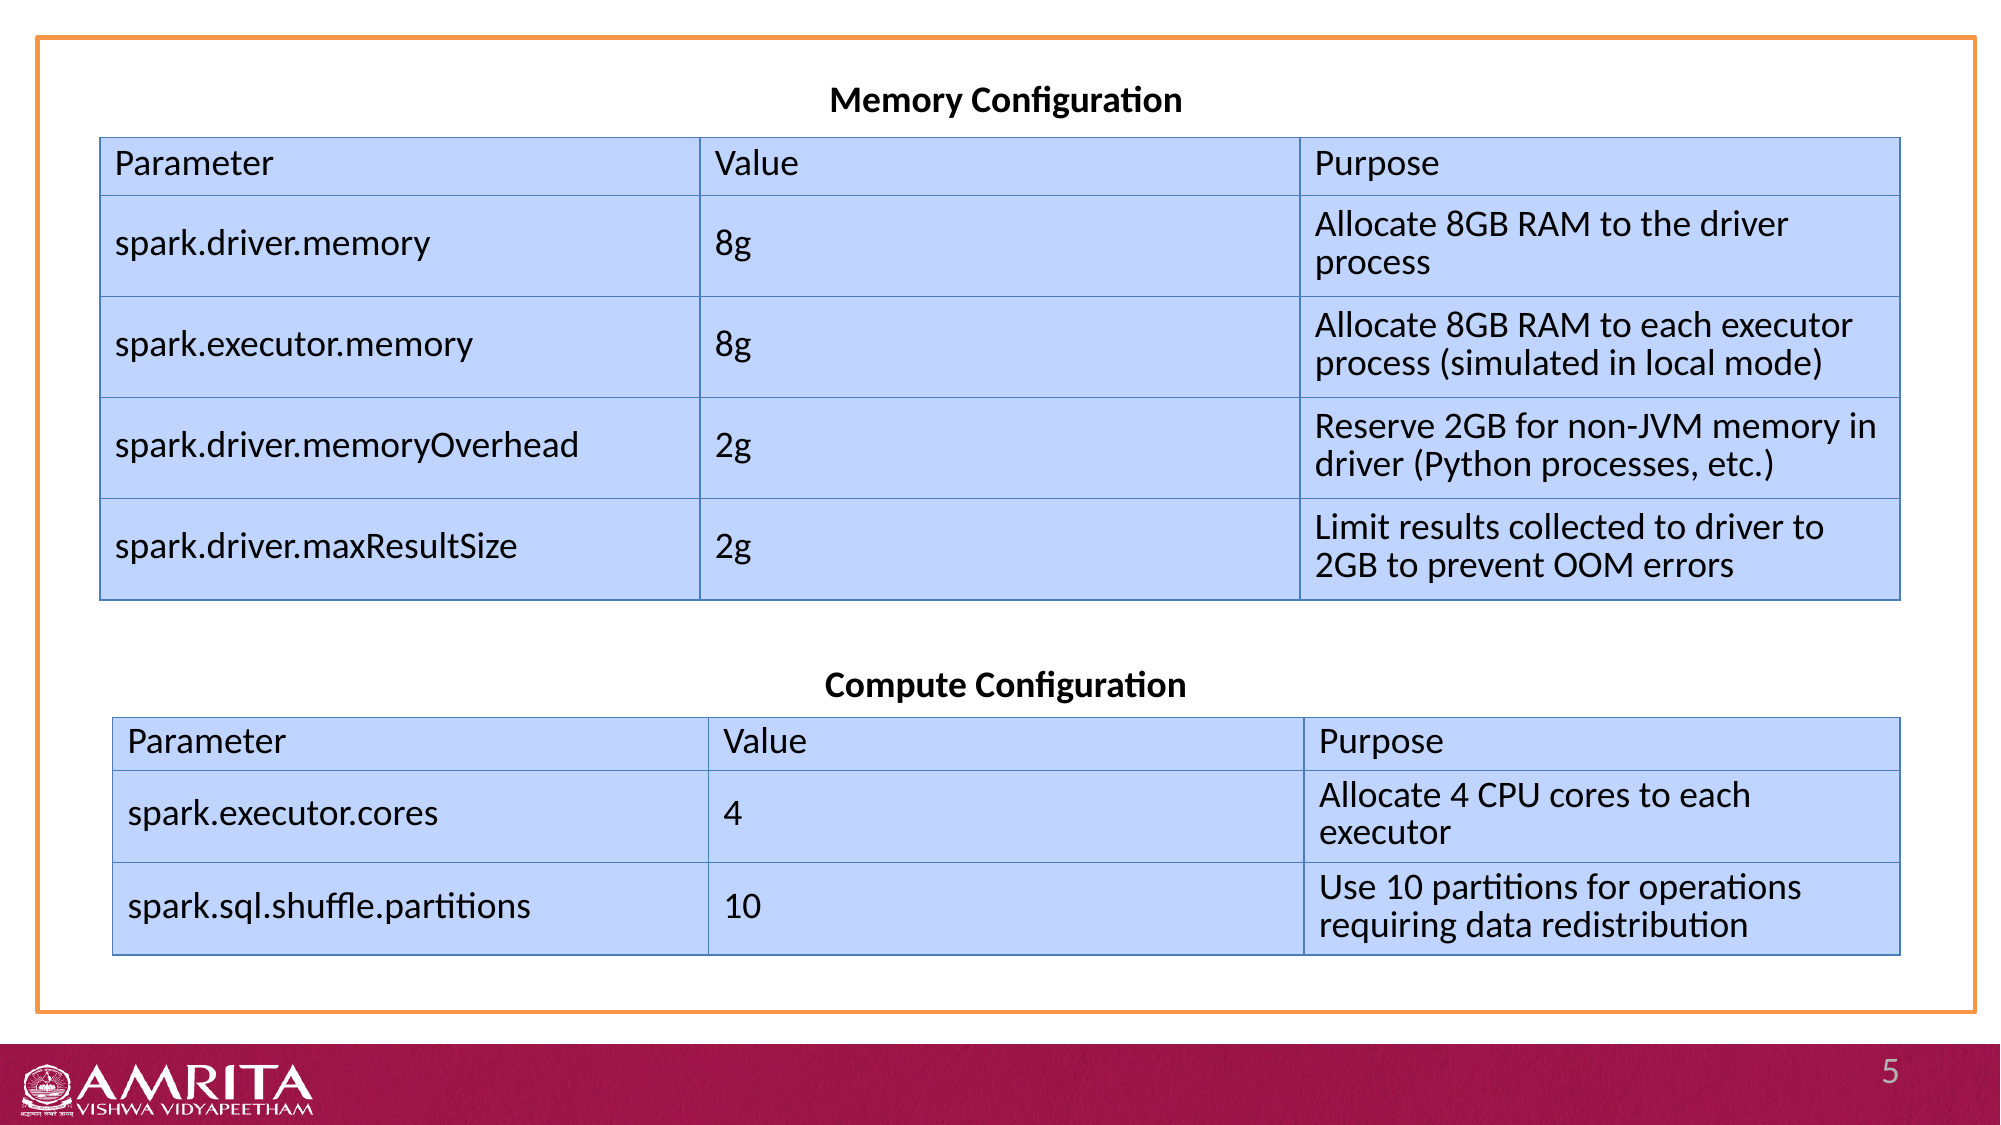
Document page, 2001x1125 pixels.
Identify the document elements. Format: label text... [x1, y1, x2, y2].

table_cell spark.driver.maxResultSize [101, 499, 699, 599]
picture [0, 1044, 2000, 1125]
table_cell 8g [701, 196, 1299, 296]
table_cell spark.executor.memory [101, 297, 699, 397]
table_cell Allocate 8GB RAM to each executor process (simulated in local mode) [1301, 297, 1899, 397]
table_header Parameter [113, 718, 708, 770]
table_cell Use 10 partitions for operations requiring data redistribution [1305, 863, 1899, 954]
table_cell 2g [701, 499, 1299, 599]
table_header Parameter [101, 138, 699, 195]
table_cell 4 [709, 771, 1303, 862]
table_header Purpose [1305, 718, 1899, 770]
table_cell spark.executor.cores [113, 771, 708, 862]
table_header Value [709, 718, 1303, 770]
table_cell spark.driver.memoryOverhead [101, 398, 699, 498]
table_header Purpose [1301, 138, 1899, 195]
slide_number 5 [1440, 1046, 1900, 1103]
table_cell spark.driver.memory [101, 196, 699, 296]
table_cell Allocate 8GB RAM to the driver process [1301, 196, 1899, 296]
table_header Value [701, 138, 1299, 195]
table_cell 2g [701, 398, 1299, 498]
text_box Memory Configuration Compute Configuration [35, 35, 1977, 1014]
table_cell Allocate 4 CPU cores to each executor [1305, 771, 1899, 862]
table_cell Limit results collected to driver to 2GB to prevent OOM errors [1301, 499, 1899, 599]
table_cell Reserve 2GB for non-JVM memory in driver (Python processes, etc.) [1301, 398, 1899, 498]
table_cell 10 [709, 863, 1303, 954]
table_cell spark.sql.shuffle.partitions [113, 863, 708, 954]
table_cell 8g [701, 297, 1299, 397]
